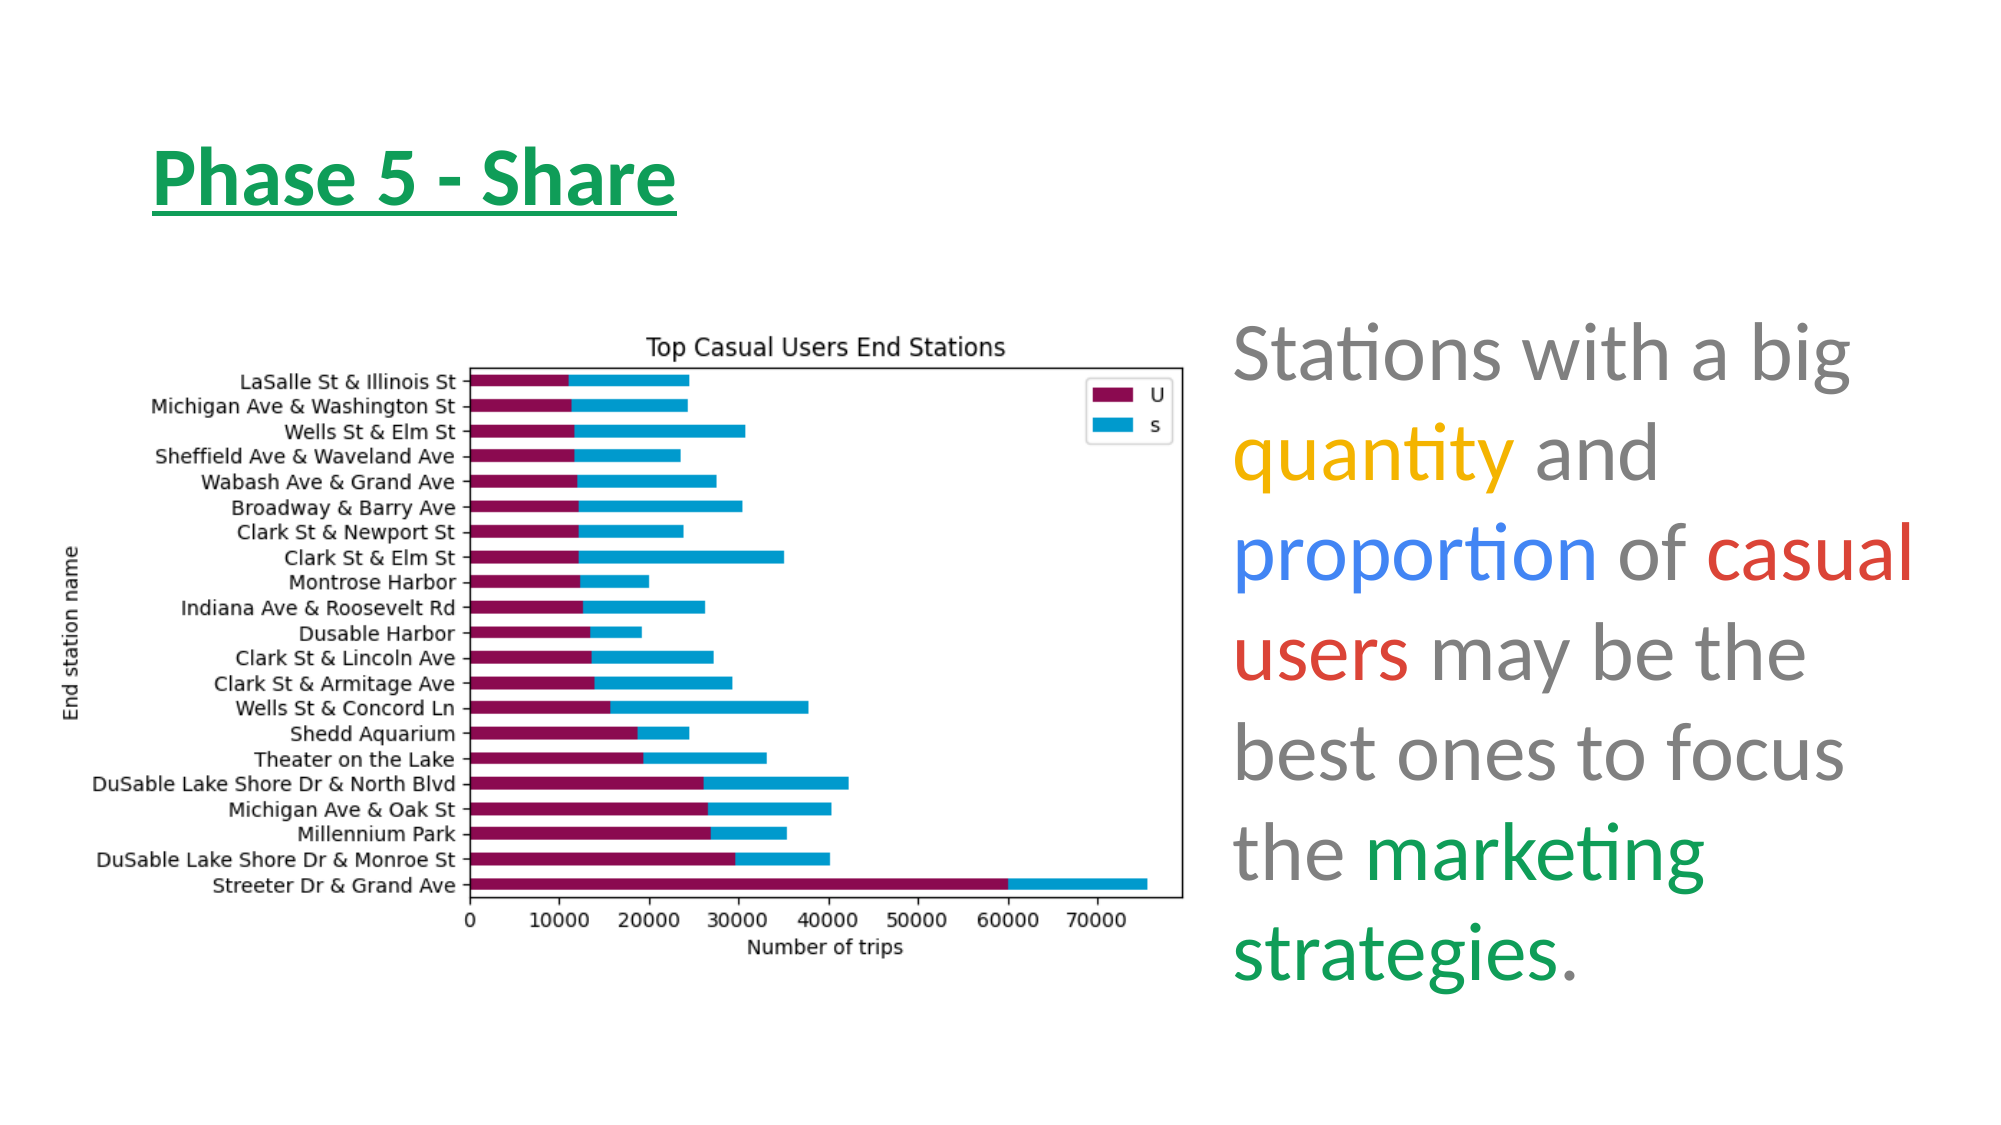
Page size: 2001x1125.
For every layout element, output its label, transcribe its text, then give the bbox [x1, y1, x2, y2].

title Phase 5 - Share [137, 59, 1863, 278]
text_box Stations with a big quantity and proportion of casual users may be the best ones to focus the marketing strategies. [1217, 289, 1972, 1105]
picture [49, 322, 1195, 973]
